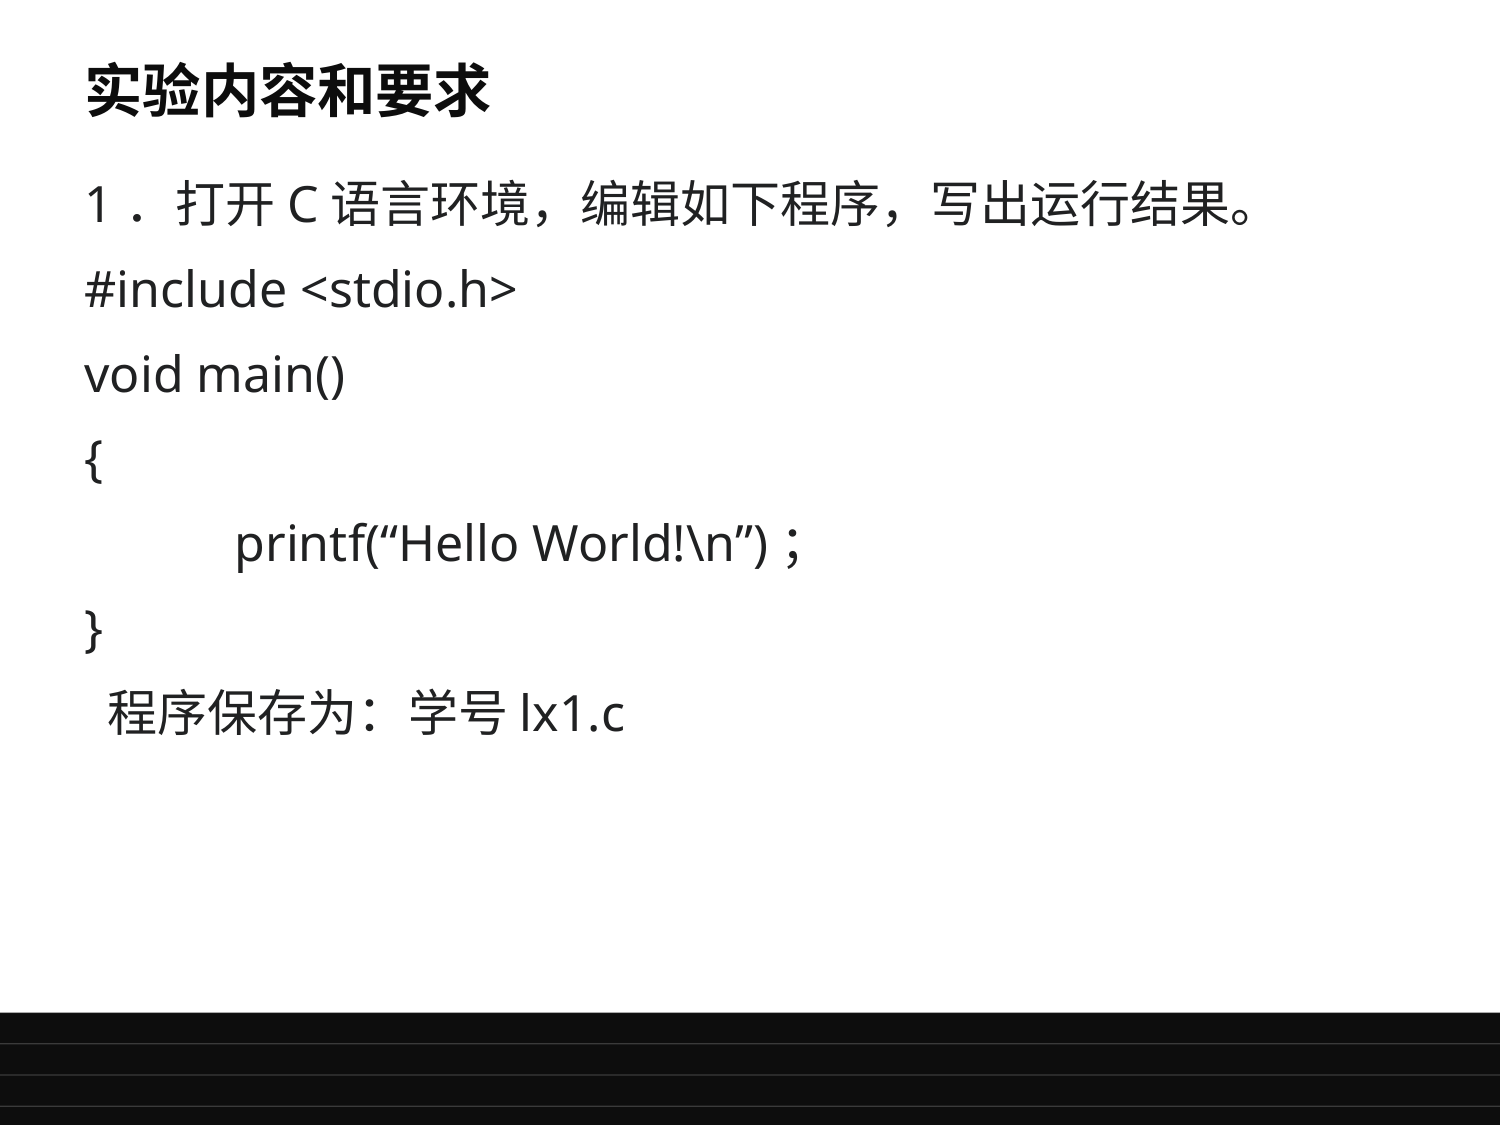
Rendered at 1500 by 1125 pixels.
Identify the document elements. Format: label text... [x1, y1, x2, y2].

list 1．打开C语言环境，编辑如下程序，写出运行结果。 #include <stdio.h> void main() { printf(“Hello World!\n”)； } 程序保存为：学号lx1.c [69, 159, 1430, 1006]
title 实验内容和要求 [69, 28, 1430, 159]
